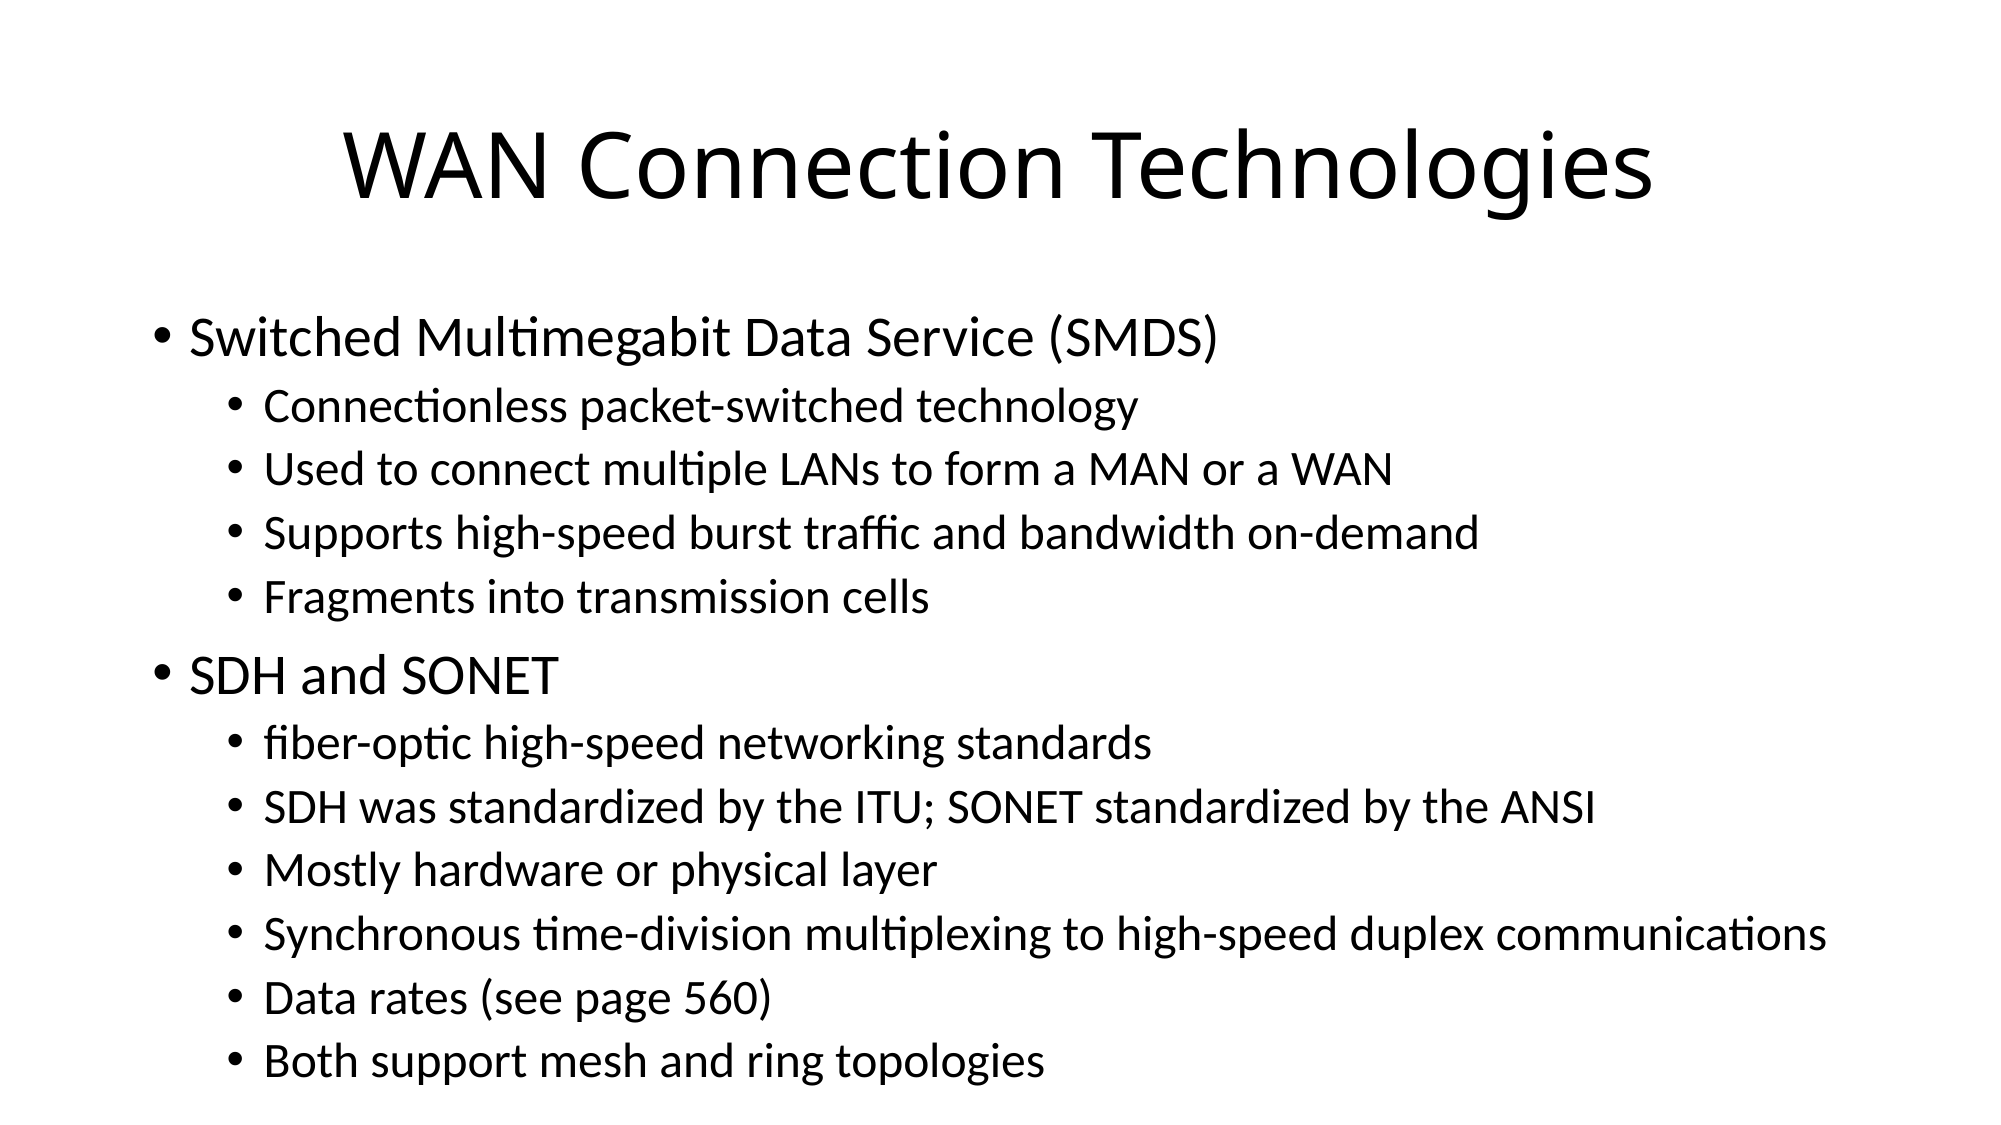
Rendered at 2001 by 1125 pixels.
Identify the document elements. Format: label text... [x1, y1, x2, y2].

title WAN Connection Technologies [137, 59, 1863, 278]
list Switched Multimegabit Data Service (SMDS) Connectionless packet-switched technology Used to connect multiple LANs to form a MAN or a WAN Supports high-speed burst traffic and bandwidth on-demand Fragments into transmission cells SDH and SONET fiber-optic high-speed networking standards SDH was standardized by the ITU; SONET standardized by the ANSI Mostly hardware or physical layer Synchronous time-division multiplexing to high-speed duplex communications Data rates (see page 560) Both support mesh and ring topologies [137, 299, 1863, 1103]
